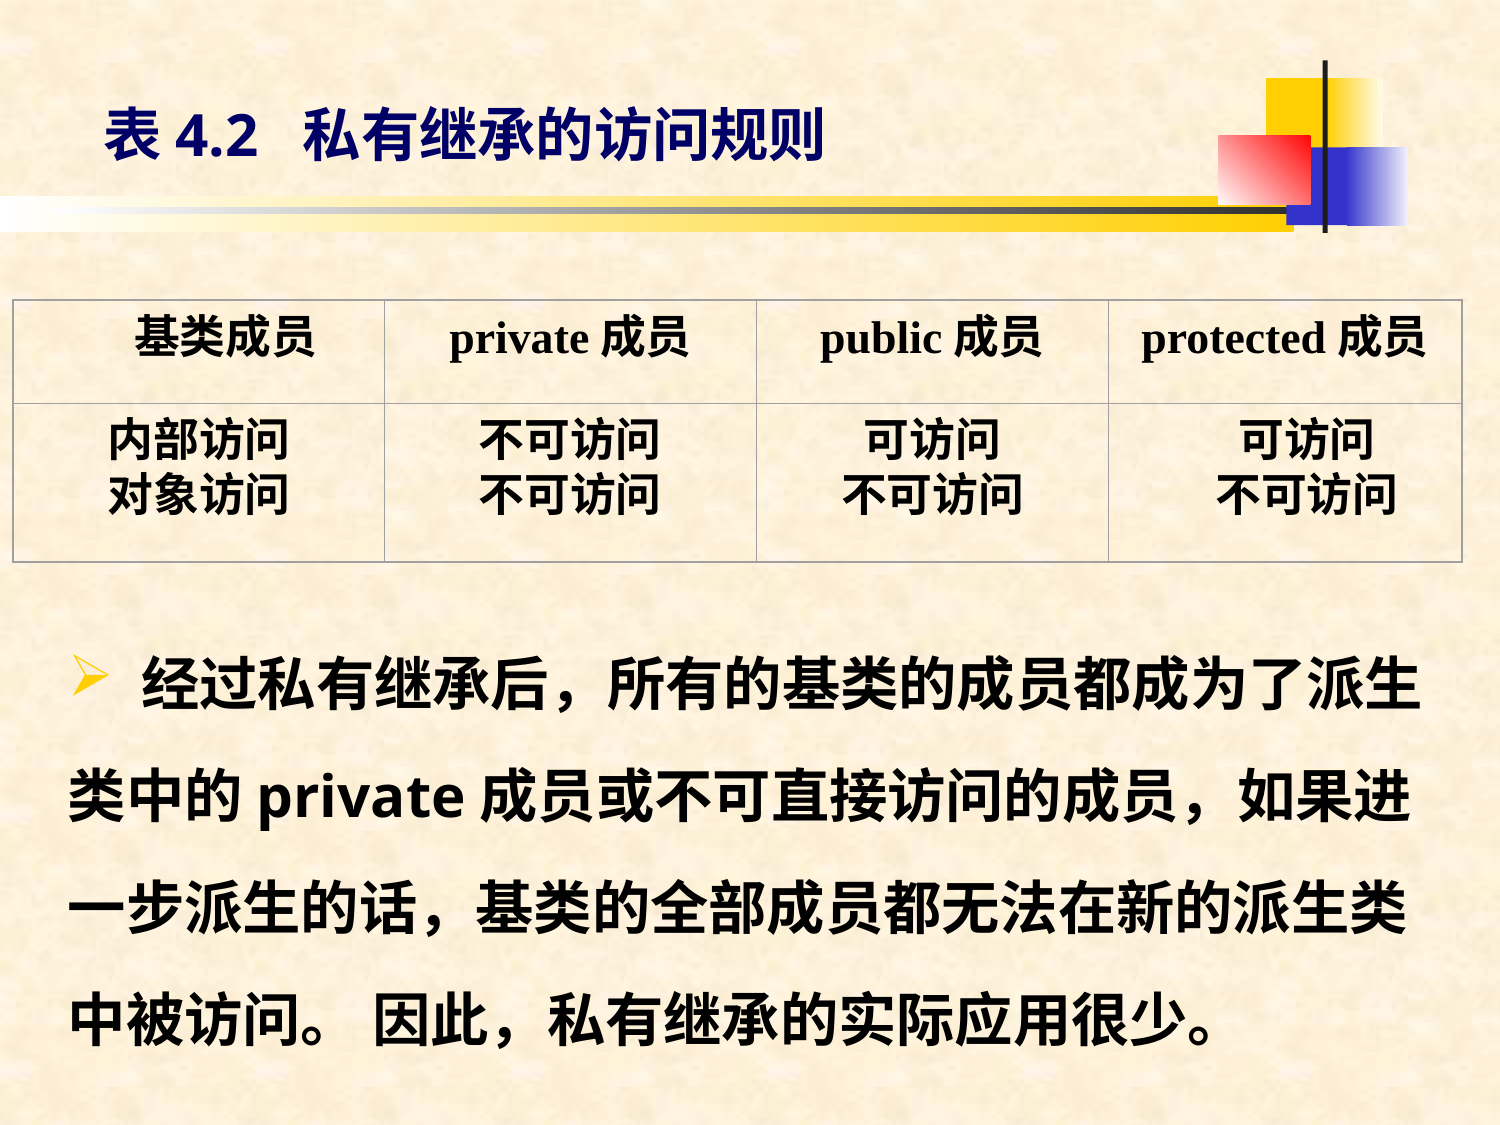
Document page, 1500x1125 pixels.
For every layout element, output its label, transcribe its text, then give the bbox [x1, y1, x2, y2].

text_box 经过私有继承后，所有的基类的成员都成为了派生类中的private成员或不可直接访问的成员，如果进一步派生的话，基类的全部成员都无法在新的派生类中被访问。 因此，私有继承的实际应用很少。 [53, 597, 1454, 1061]
picture [0, 388, 1500, 1125]
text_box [12, 299, 1463, 563]
text_box [0, 287, 1500, 388]
picture [0, 0, 1500, 287]
text_box 表4.2 私有继承的访问规则 [88, 90, 914, 176]
